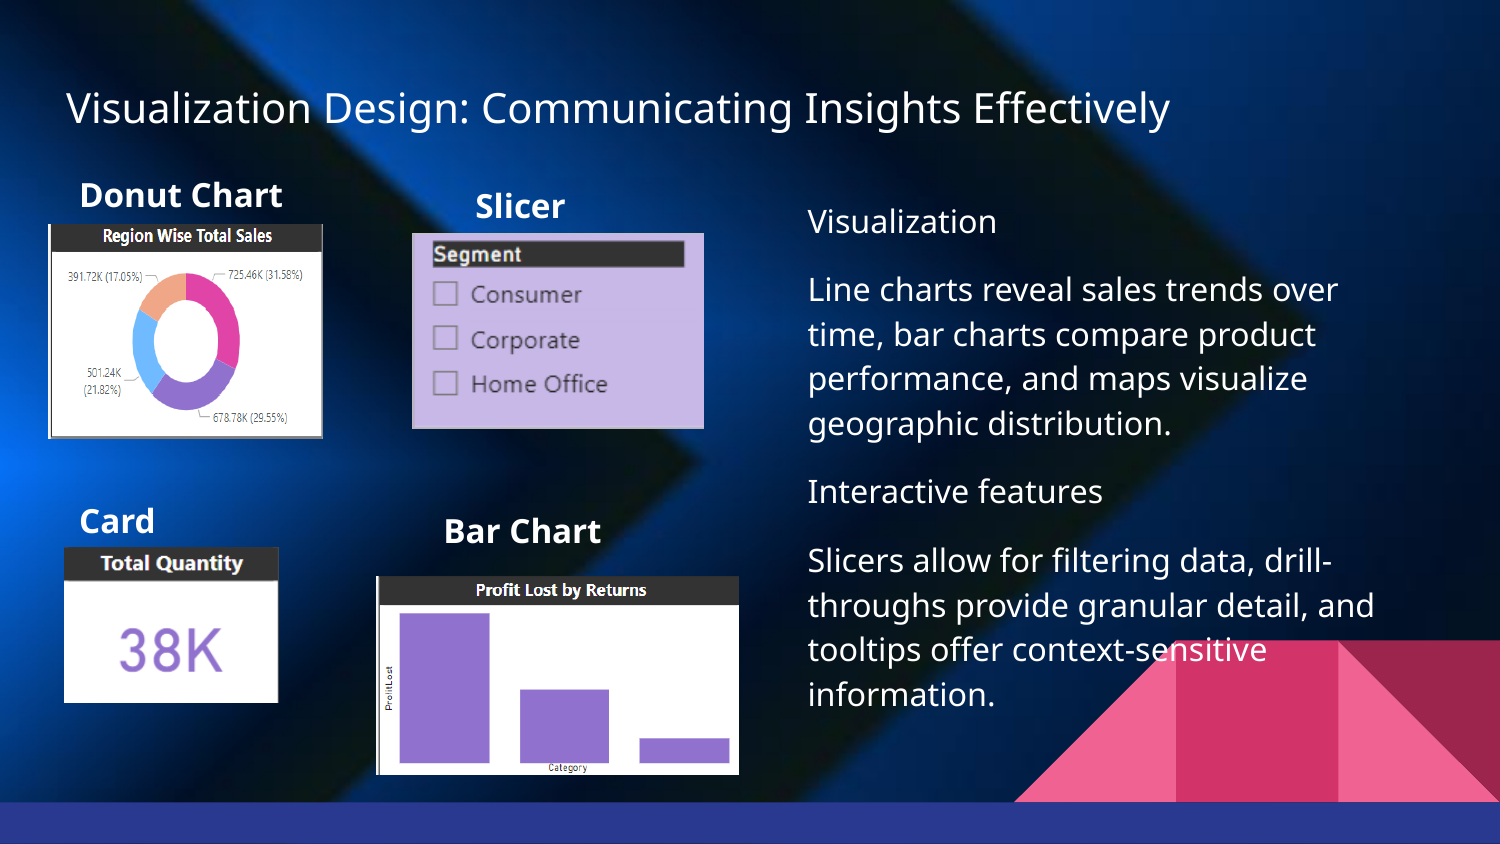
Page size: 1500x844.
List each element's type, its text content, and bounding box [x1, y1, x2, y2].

picture [0, 0, 1500, 802]
list Visualization Line charts reveal sales trends over time, bar charts compare product performance, and maps visualize geographic distribution. Interactive features Slicers allow for filtering data, drill-throughs provide granular detail, and tooltips offer context-sensitive information. [792, 180, 1423, 728]
title Visualization Design: Communicating Insights Effectively [51, 67, 1449, 167]
text_box Donut Chart [64, 159, 323, 211]
text_box Bar Chart [428, 494, 687, 574]
text_box Slicer [460, 169, 682, 212]
text_box Card [64, 511, 279, 547]
